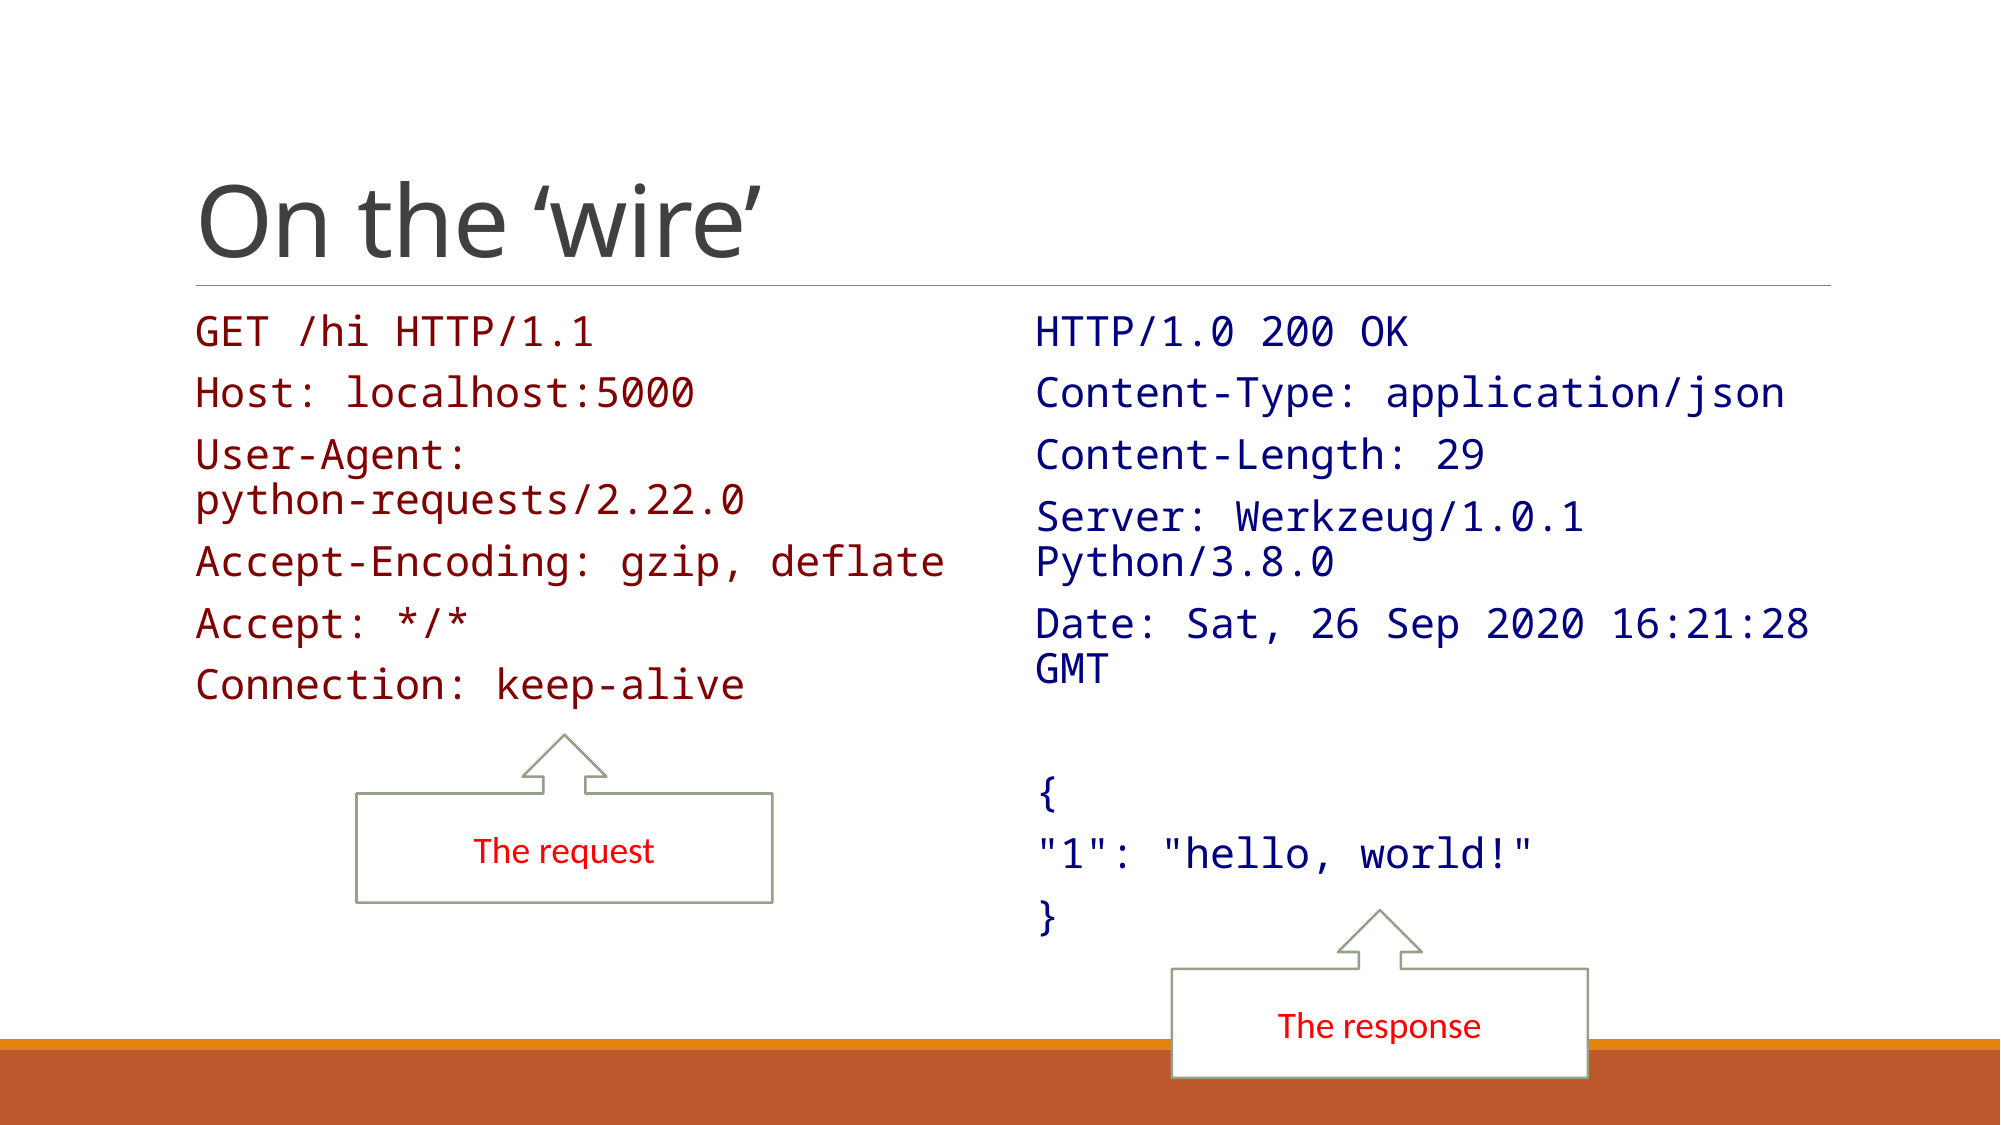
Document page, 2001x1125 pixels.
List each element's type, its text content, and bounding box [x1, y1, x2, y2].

list HTTP/1.0 200 OK Content-Type: application/json Content-Length: 29 Server: Werkzeug/1.0.1 Python/3.8.0 Date: Sat, 26 Sep 2020 16:21:28 GMT { "1": "hello, world!" } [1020, 302, 1830, 963]
list GET /hi HTTP/1.1 Host: localhost:5000 User-Agent: python-requests/2.22.0 Accept-Encoding: gzip, deflate Accept: */* Connection: keep-alive [180, 302, 990, 963]
title On the ‘wire’ [180, 47, 1830, 285]
text_box The request [355, 733, 774, 904]
text_box The response [1170, 909, 1590, 1080]
